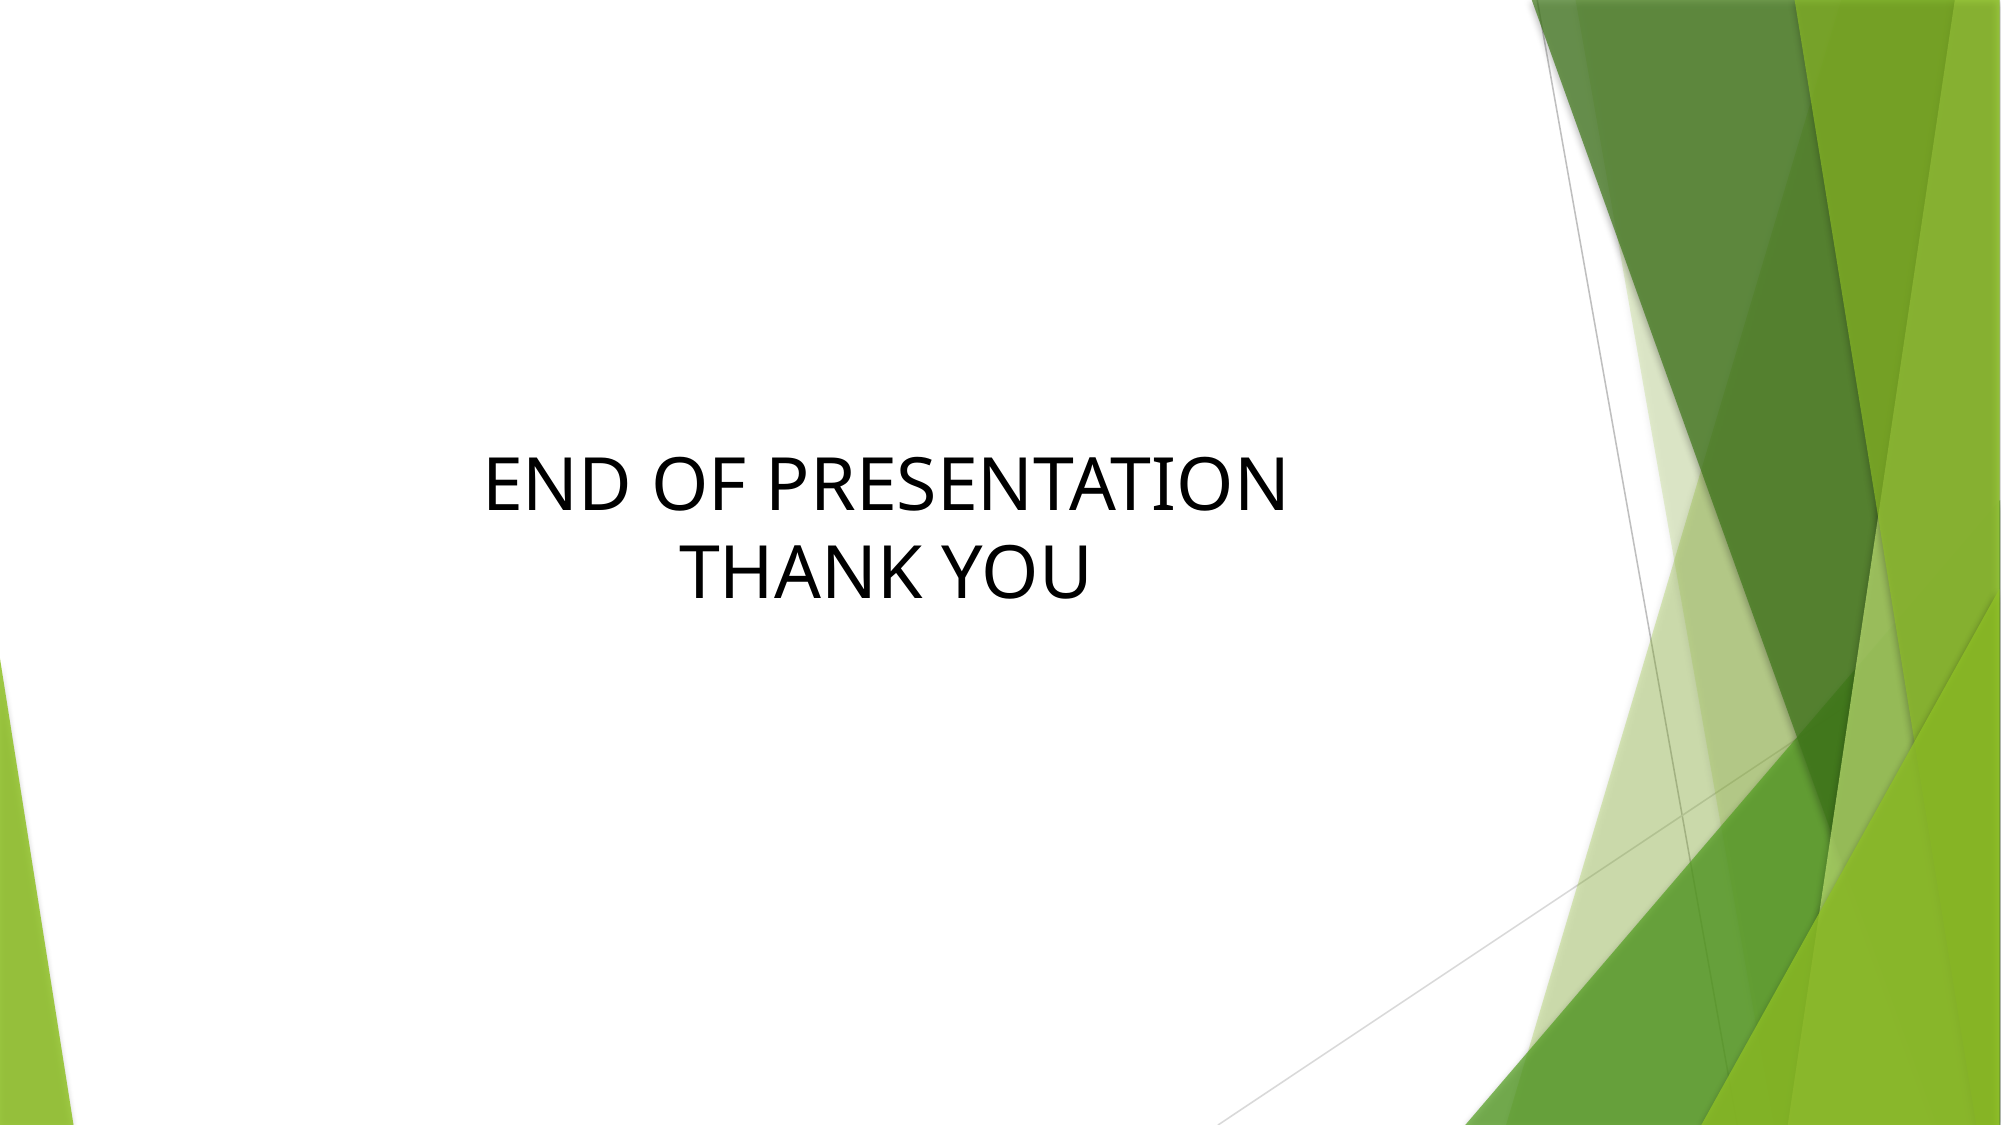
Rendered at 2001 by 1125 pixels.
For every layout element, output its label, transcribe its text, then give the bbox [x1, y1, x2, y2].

title END OF PRESENTATION THANK YOU [377, 429, 1396, 622]
